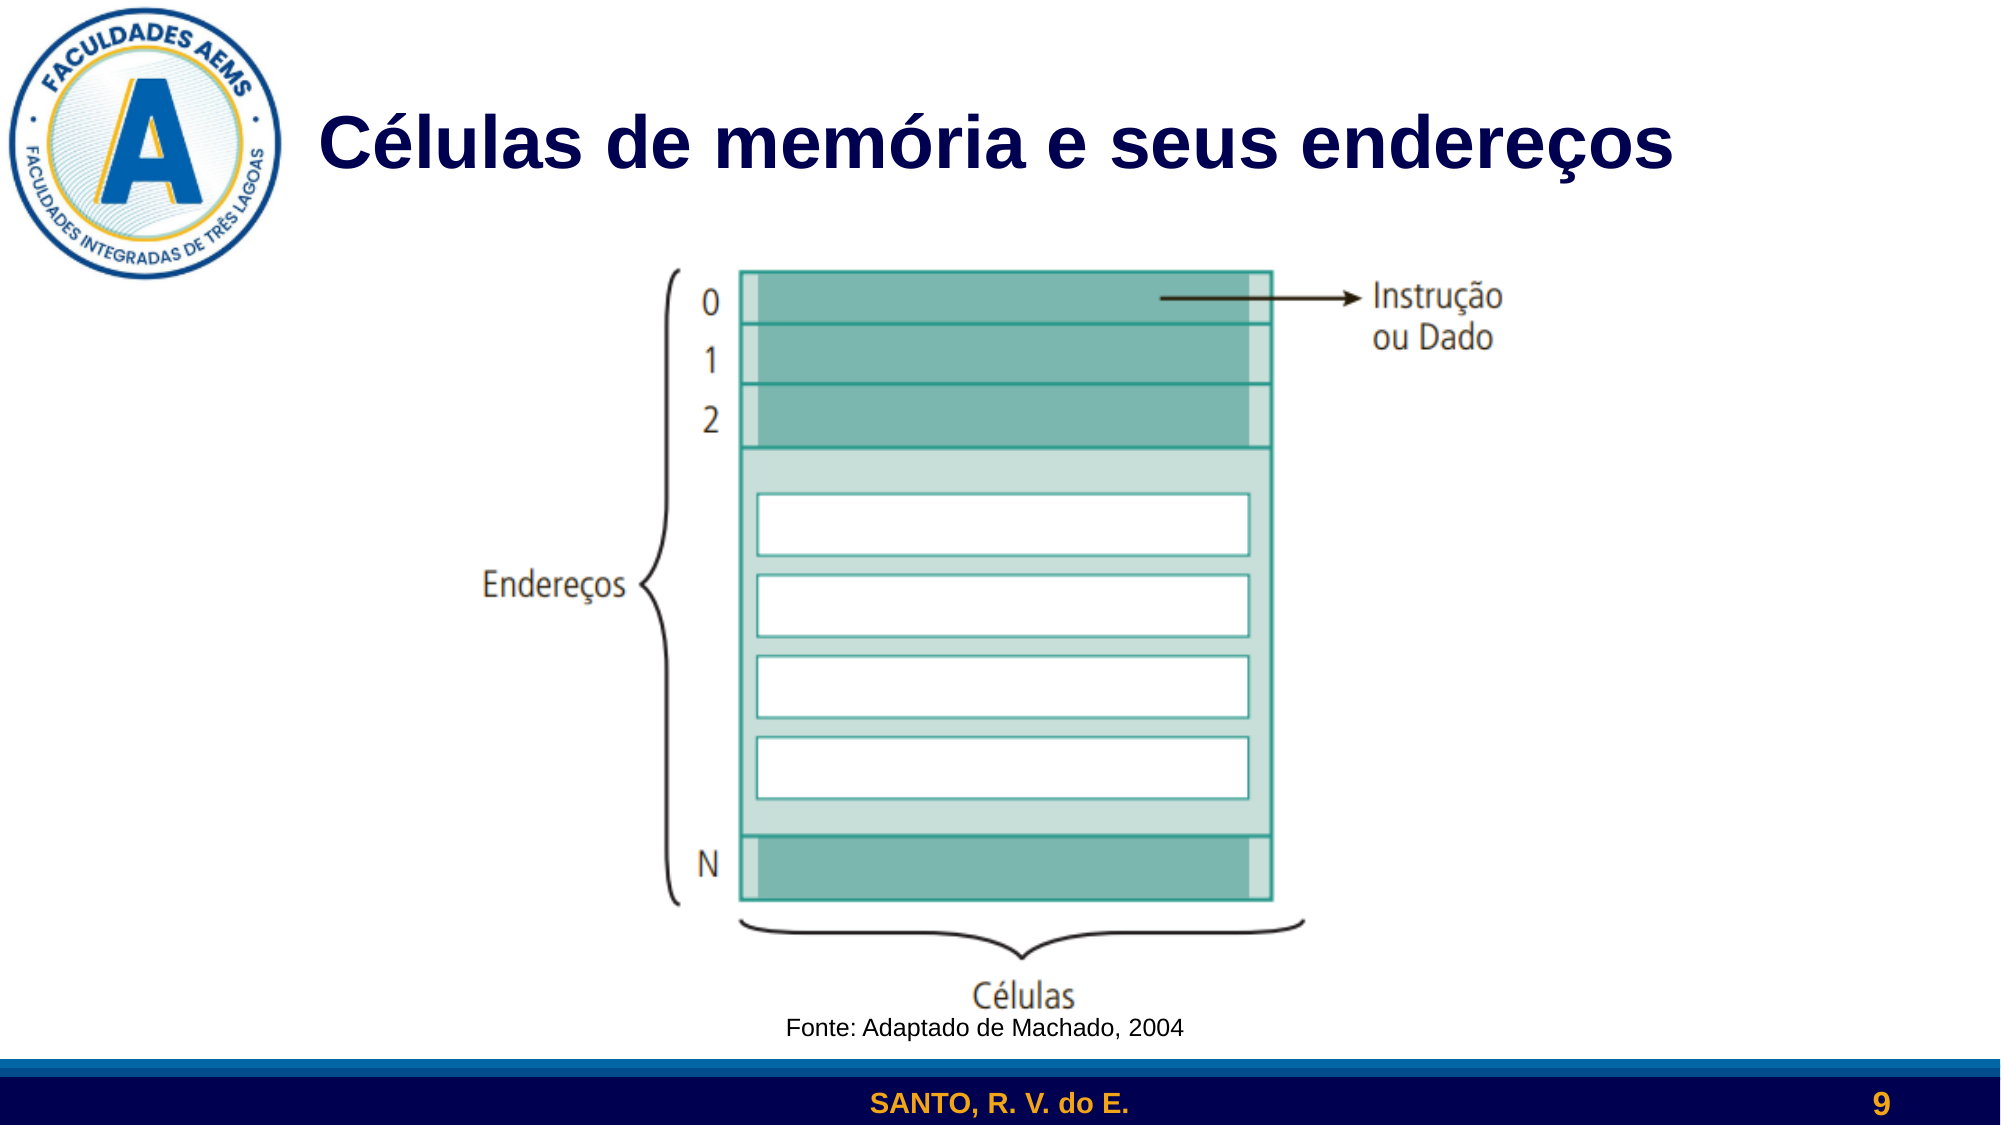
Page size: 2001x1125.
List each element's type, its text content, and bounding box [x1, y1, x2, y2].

footer SANTO, R. V. do E. [662, 1084, 1338, 1120]
slide_number 9 [1822, 1083, 1941, 1120]
text_box Fonte: Adaptado de Machado, 2004 [771, 1028, 1384, 1049]
picture [6, 6, 285, 283]
title Células de memória e seus endereços [303, 35, 1986, 253]
picture [474, 208, 1516, 1028]
